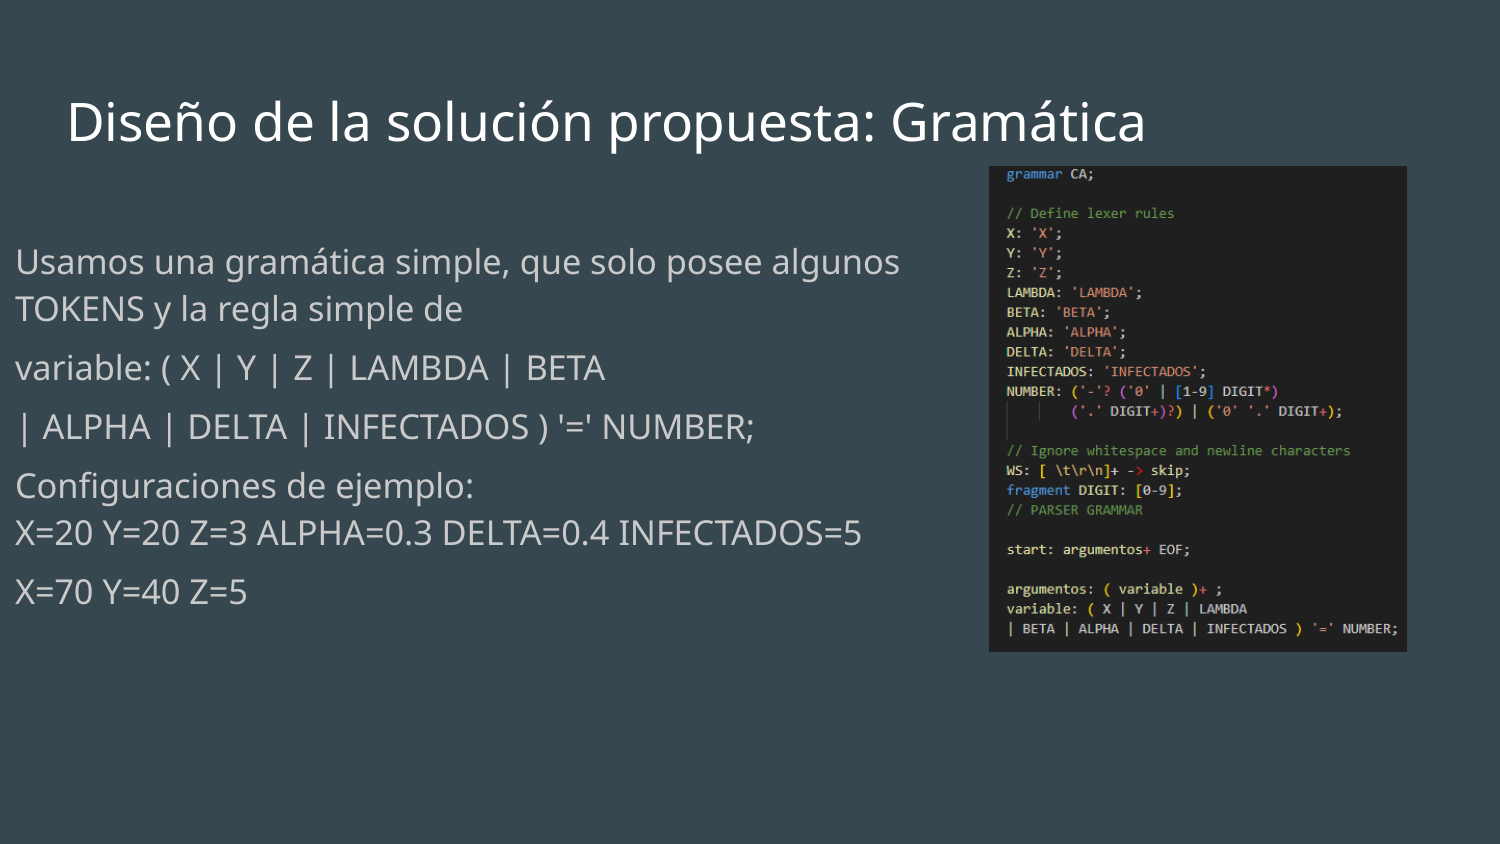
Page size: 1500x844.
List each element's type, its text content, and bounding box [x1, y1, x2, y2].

list Usamos una gramática simple, que solo posee algunos TOKENS y la regla simple de variable: ( X | Y | Z | LAMBDA | BETA | ALPHA | DELTA | INFECTADOS ) '=' NUMBER; Configuraciones de ejemplo: X=20 Y=20 Z=3 ALPHA=0.3 DELTA=0.4 INFECTADOS=5 X=70 Y=40 Z=5 [0, 219, 982, 780]
title Diseño de la solución propuesta: Gramática [51, 72, 1449, 167]
picture [988, 166, 1407, 653]
